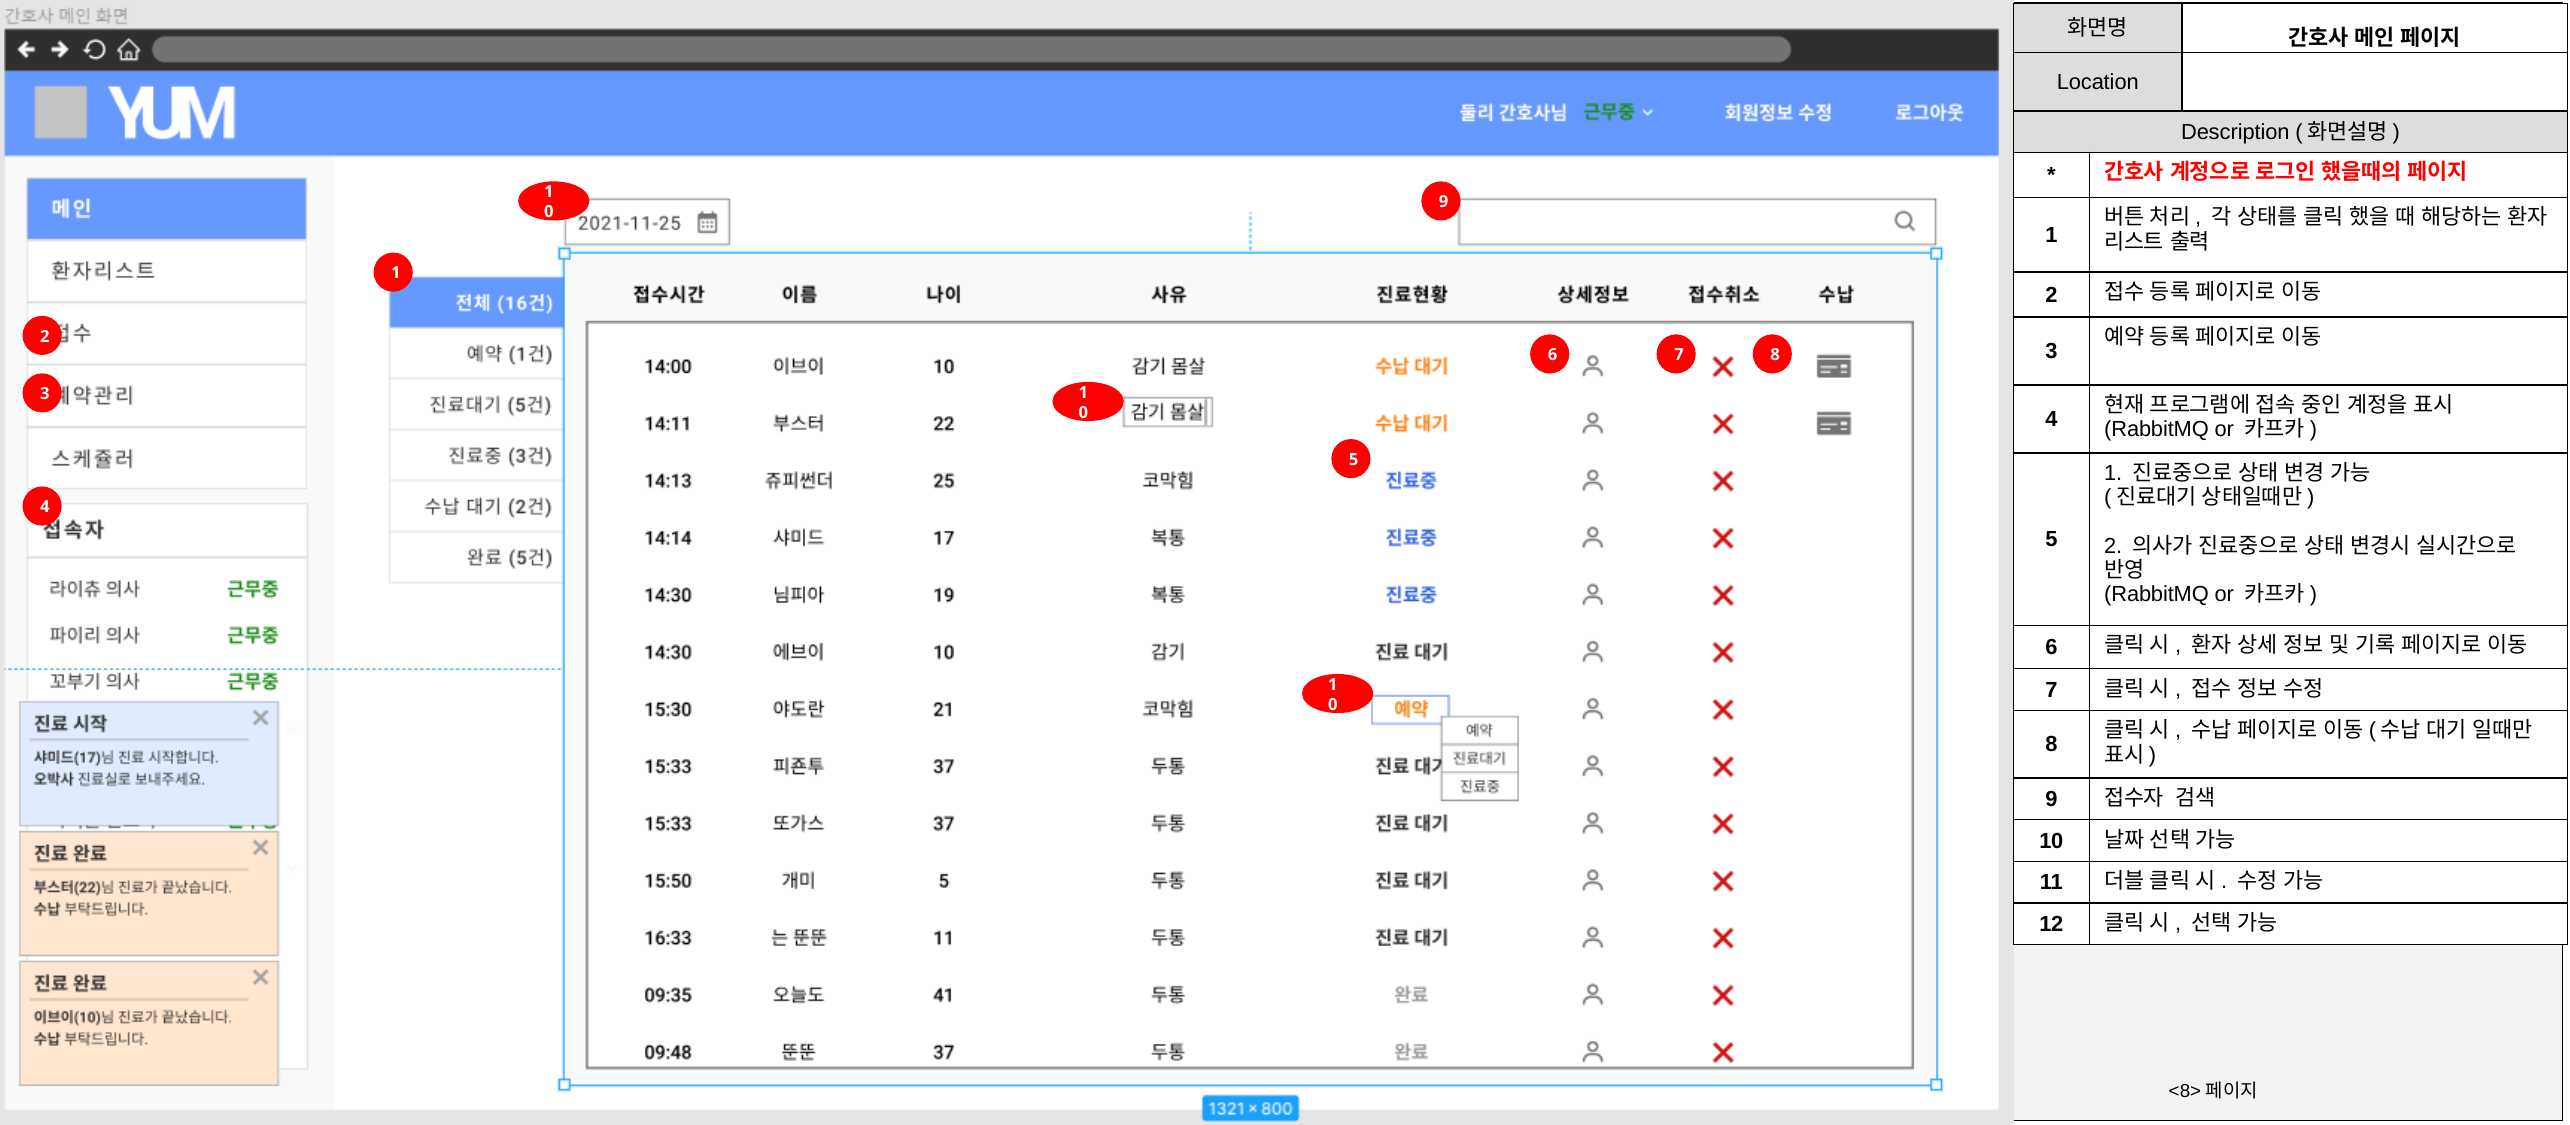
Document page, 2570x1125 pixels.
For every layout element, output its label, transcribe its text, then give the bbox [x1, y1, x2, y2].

table_cell 현재 프로그램에 접속 중인 계정을 표시 (RabbitMQ or 카프카) [2090, 386, 2567, 452]
table_cell 날짜 선택 가능 [2090, 820, 2567, 861]
table_cell 5 [2019, 454, 2089, 625]
table_header 화면명 [2018, 4, 2181, 52]
table_cell 10 [2019, 820, 2089, 861]
table_cell 예약 등록 페이지로 이동 [2090, 318, 2567, 384]
table_cell [2183, 53, 2567, 110]
table_cell 11 [2019, 862, 2089, 902]
table_cell 1 [2019, 198, 2089, 271]
table_cell 접수자 검색 [2090, 779, 2567, 819]
table_cell Description (화면설명) [2019, 112, 2567, 152]
table_cell 3 [2019, 318, 2089, 384]
table_header 간호사 메인 페이지 [2183, 4, 2567, 52]
table_cell 6 [2019, 626, 2089, 668]
table_cell 4 [2019, 386, 2089, 452]
table_cell 더블 클릭 시. 수정 가능 [2090, 862, 2567, 902]
table_cell 클릭 시, 선택 가능 [2090, 904, 2567, 944]
table_cell 2 [2019, 273, 2089, 316]
table_cell 접수 등록 페이지로 이동 [2090, 273, 2567, 316]
table_cell 1. 진료중으로 상태 변경 가능 (진료대기 상태일때만) 2. 의사가 진료중으로 상태 변경시 실시간으로 반영 (RabbitMQ or 카프카) [2090, 454, 2567, 625]
table_cell 12 [2019, 904, 2089, 944]
table_cell 9 [2019, 779, 2089, 819]
table_cell Location [2019, 53, 2181, 110]
table_cell 간호사 계정으로 로그인 했을때의 페이지 [2090, 153, 2567, 197]
table_cell 8 [2019, 711, 2089, 777]
table_cell 7 [2019, 669, 2089, 710]
table_cell 클릭 시, 접수 정보 수정 [2090, 669, 2567, 710]
table_cell 클릭 시, 수납 페이지로 이동(수납 대기 일때만 표시) [2090, 711, 2567, 777]
table_cell 클릭 시, 환자 상세 정보 및 기록 페이지로 이동 [2090, 626, 2567, 668]
table_cell * [2019, 153, 2089, 197]
table_cell 버튼 처리, 각 상태를 클릭 했을 때 해당하는 환자 리스트 출력 [2090, 198, 2567, 271]
picture [0, 0, 2014, 1125]
